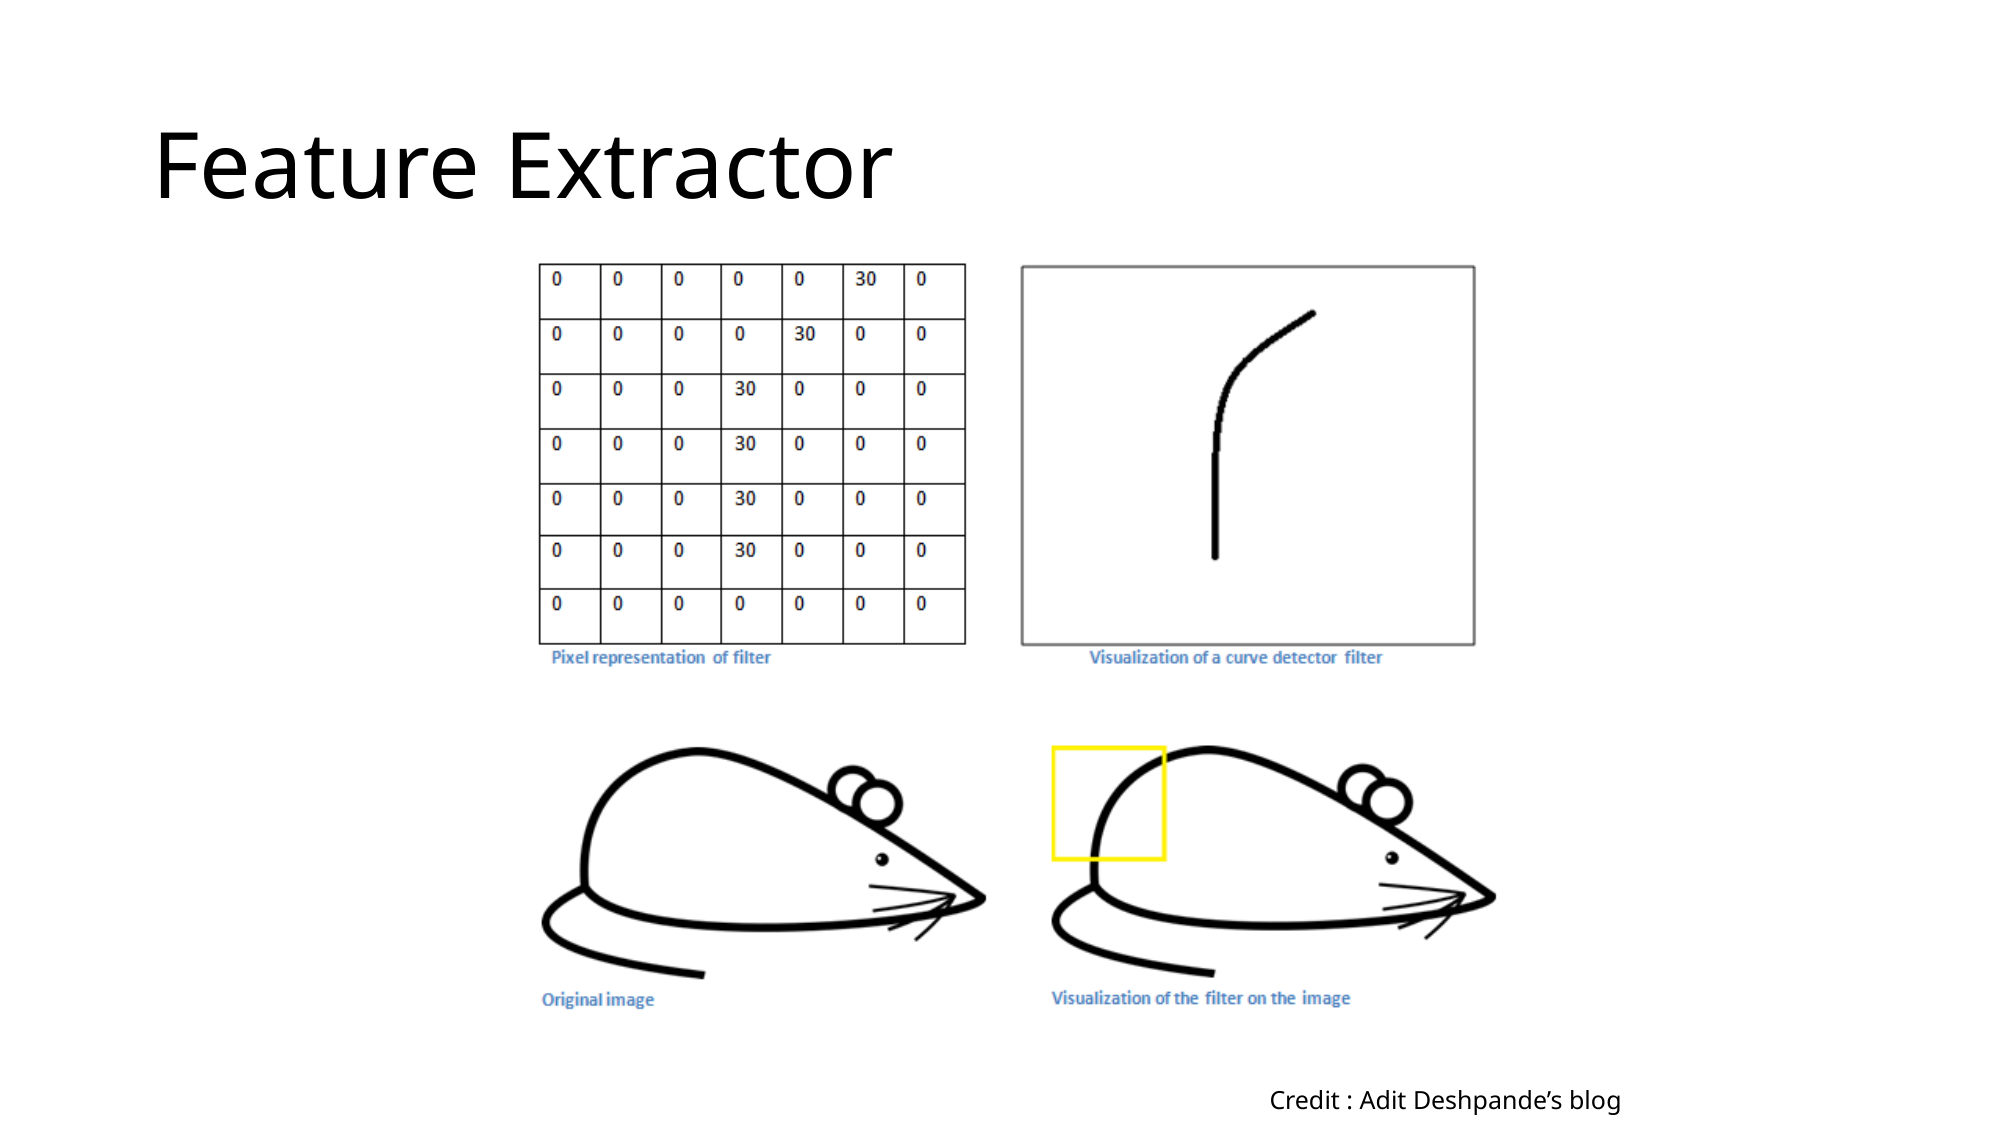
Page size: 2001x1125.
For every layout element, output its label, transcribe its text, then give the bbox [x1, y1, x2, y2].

title Feature Extractor [137, 59, 1863, 278]
text_box Credit : Adit Deshpande’s blog [1207, 1076, 1637, 1122]
picture [506, 245, 1515, 1039]
